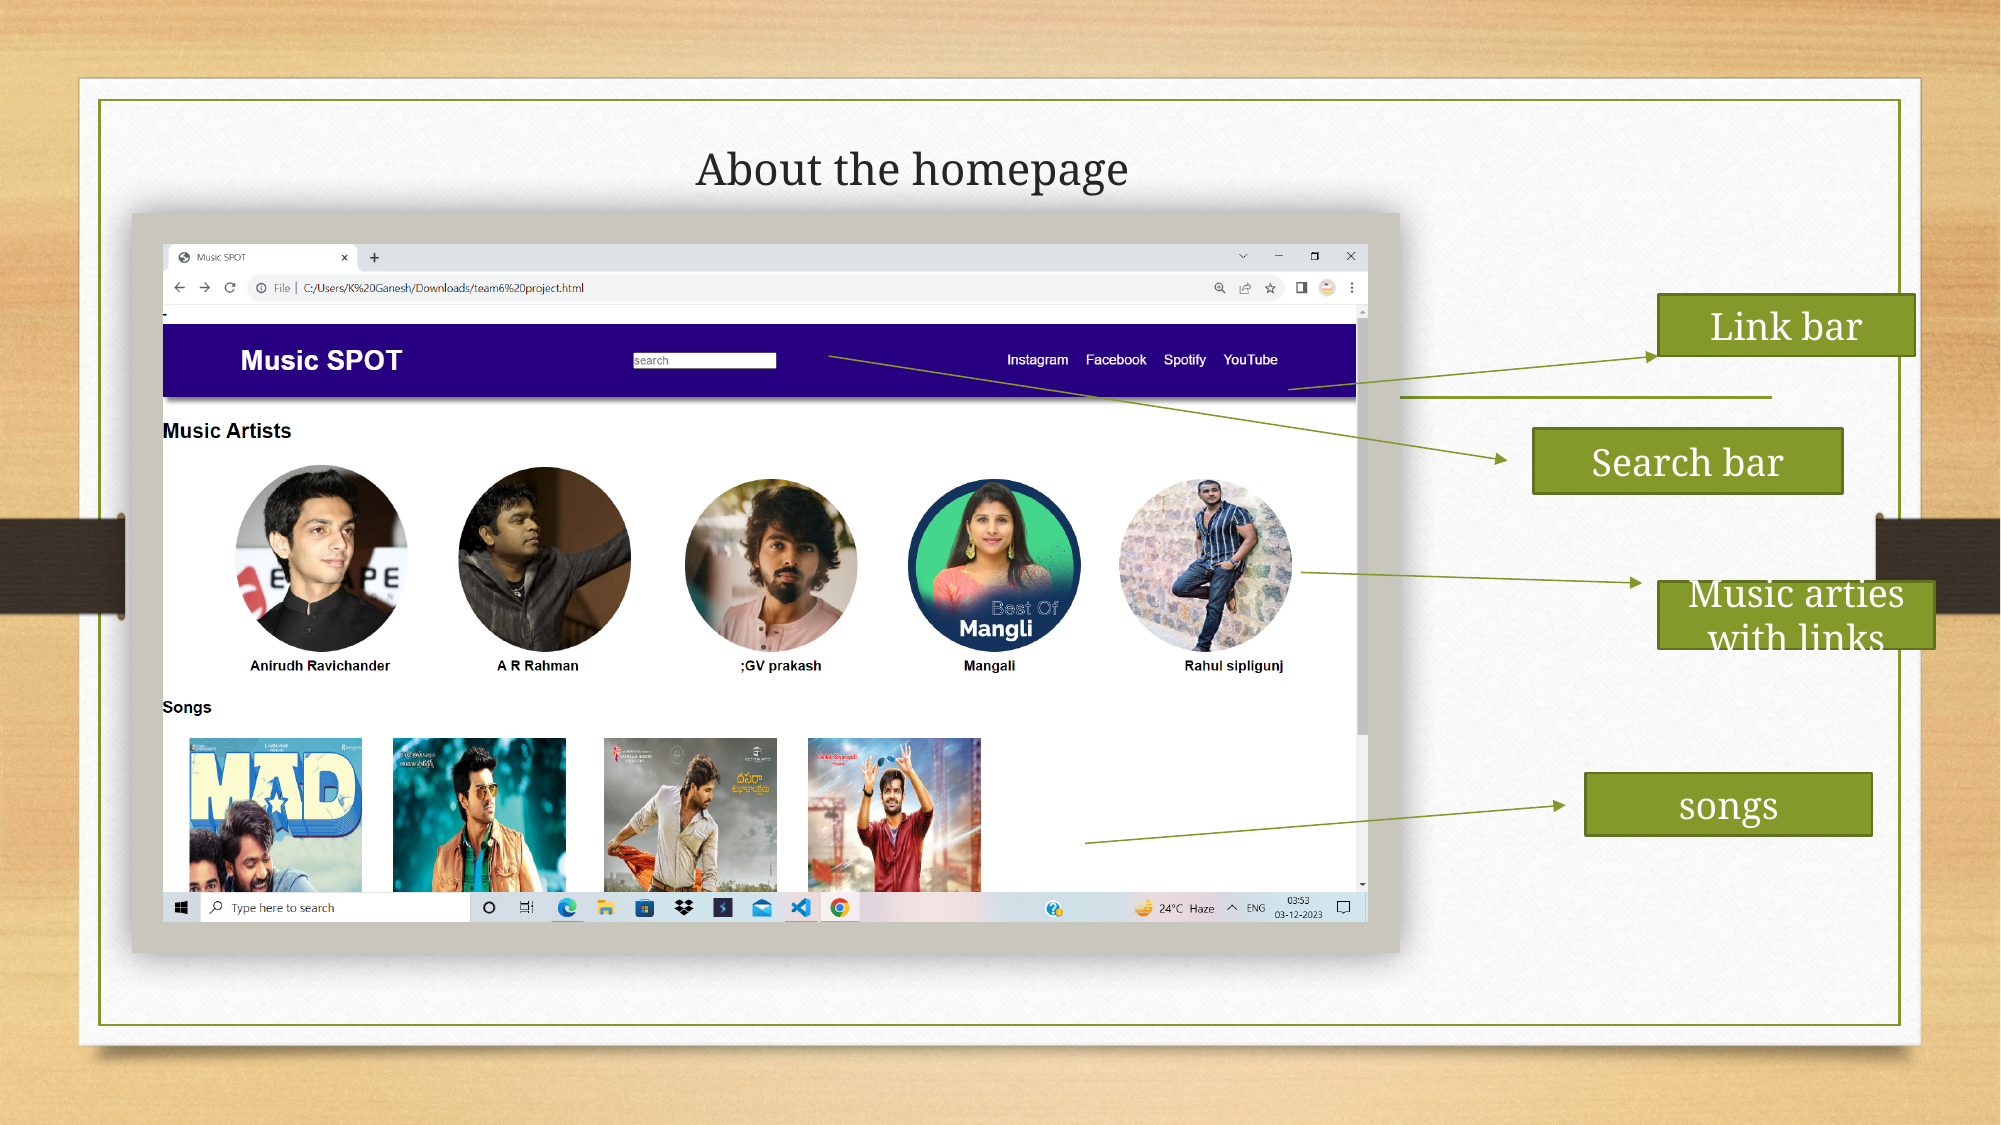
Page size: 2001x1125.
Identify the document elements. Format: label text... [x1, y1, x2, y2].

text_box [1300, 572, 1643, 584]
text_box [828, 355, 1508, 461]
text_box Link bar [1657, 293, 1916, 357]
title About the homepage [131, 133, 1707, 202]
picture [0, 0, 2001, 1125]
text_box Search bar [1532, 427, 1844, 495]
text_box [1084, 804, 1566, 844]
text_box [1508, 355, 1659, 390]
text_box songs [1584, 772, 1873, 837]
text_box Music arties with links [1657, 580, 1936, 650]
